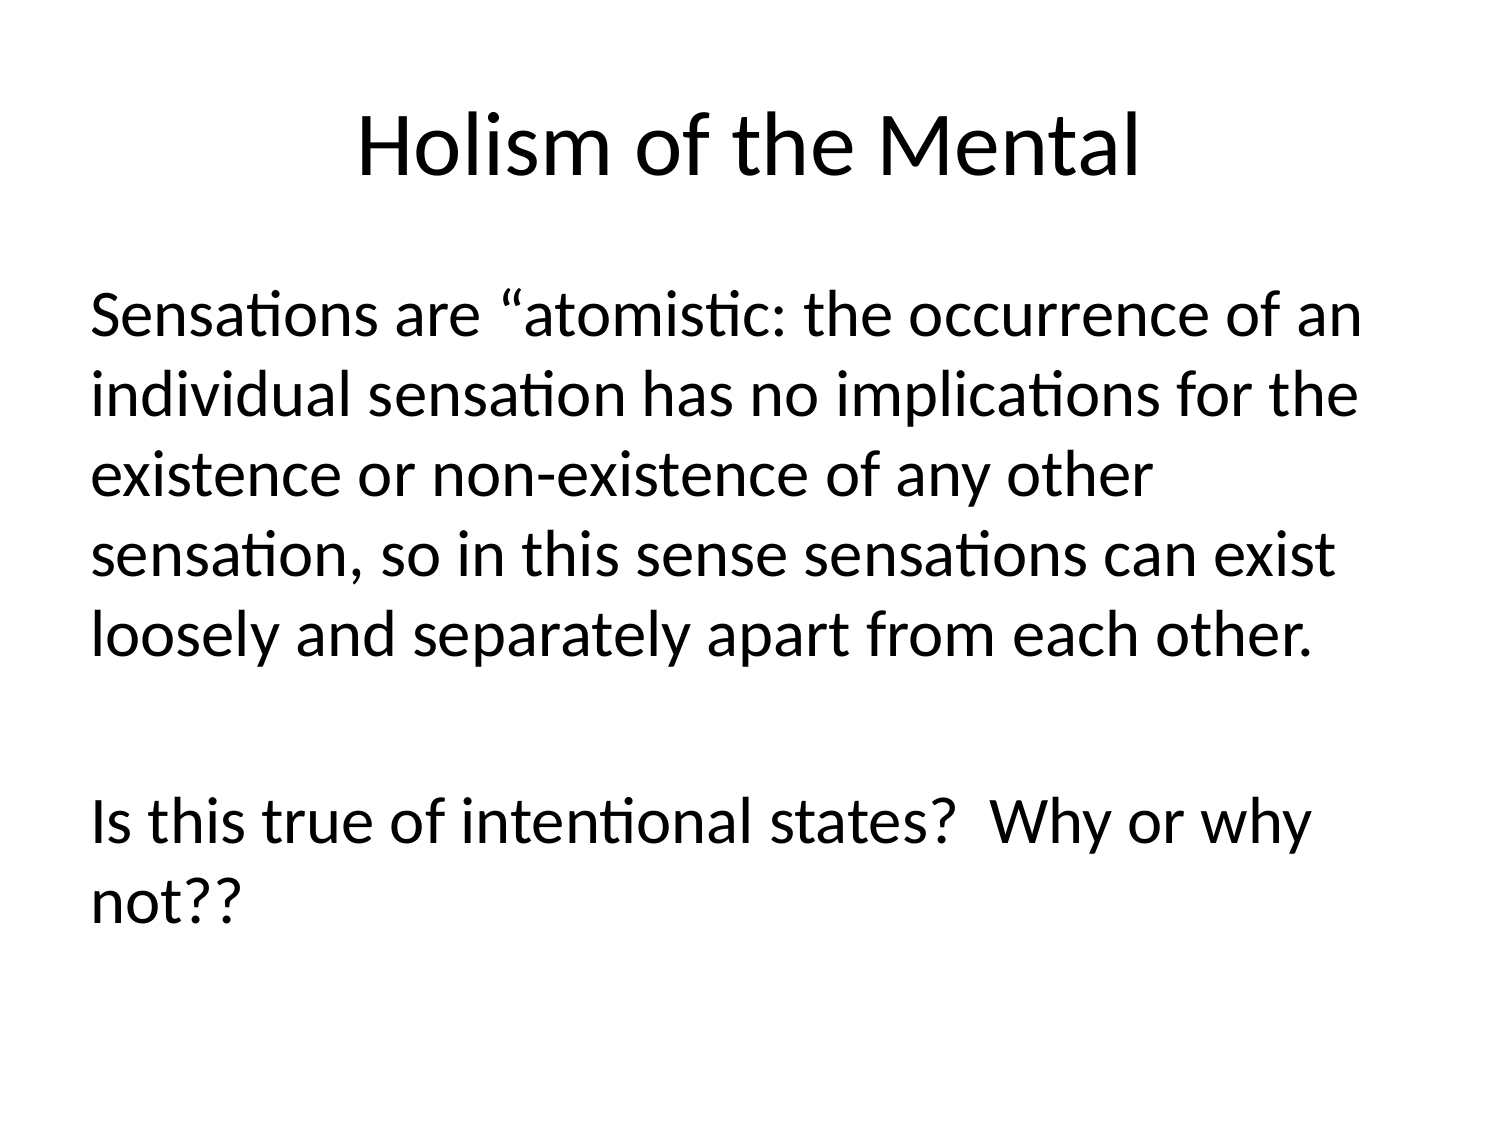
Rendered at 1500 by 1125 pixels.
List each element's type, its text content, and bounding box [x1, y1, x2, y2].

list Sensations are “atomistic: the occurrence of an individual sensation has no implications for the existence or non-existence of any other sensation, so in this sense sensations can exist loosely and separately apart from each other. Is this true of intentional states? Why or why not?? [75, 262, 1425, 1005]
title Holism of the Mental [75, 45, 1425, 233]
